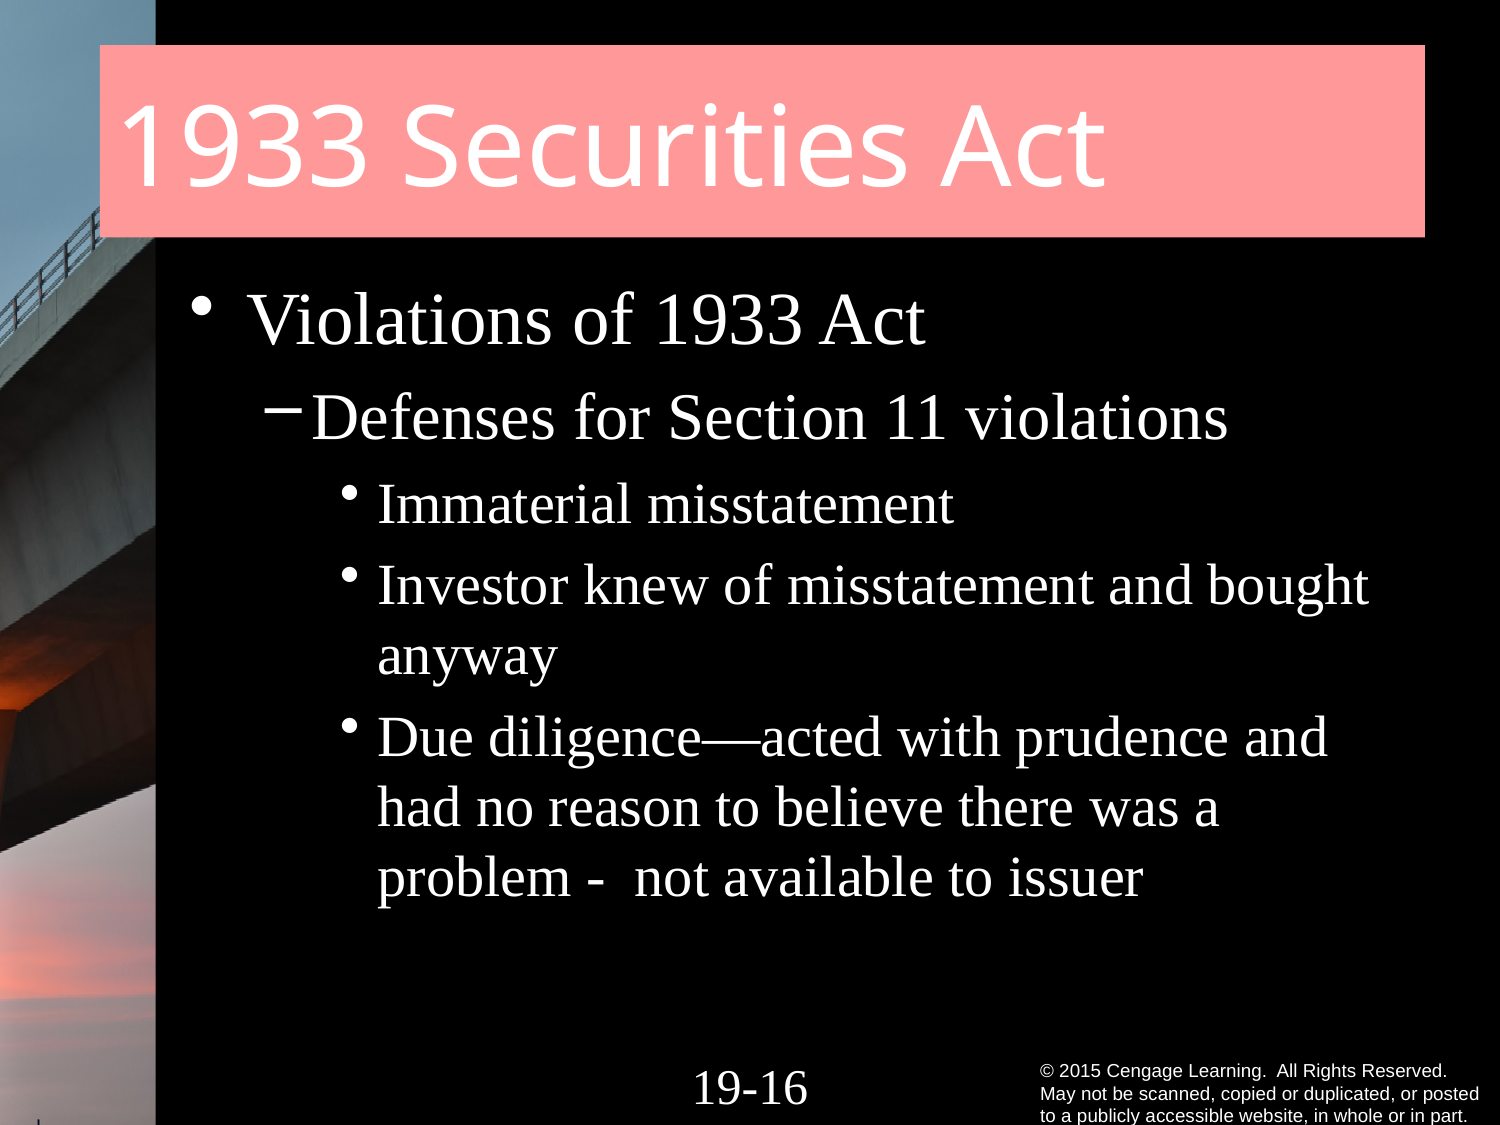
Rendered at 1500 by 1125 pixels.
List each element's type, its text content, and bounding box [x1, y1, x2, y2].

slide_number 19-15 [574, 1046, 926, 1125]
title 1933 Securities Act [99, 44, 1426, 238]
picture [0, 0, 155, 1125]
list Violations of 1933 Act Defenses for Section 11 violations Immaterial misstatement Investor knew of misstatement and bought anyway Due diligence—acted with prudence and had no reason to believe there was a problem - not available to issuer [174, 262, 1425, 1005]
